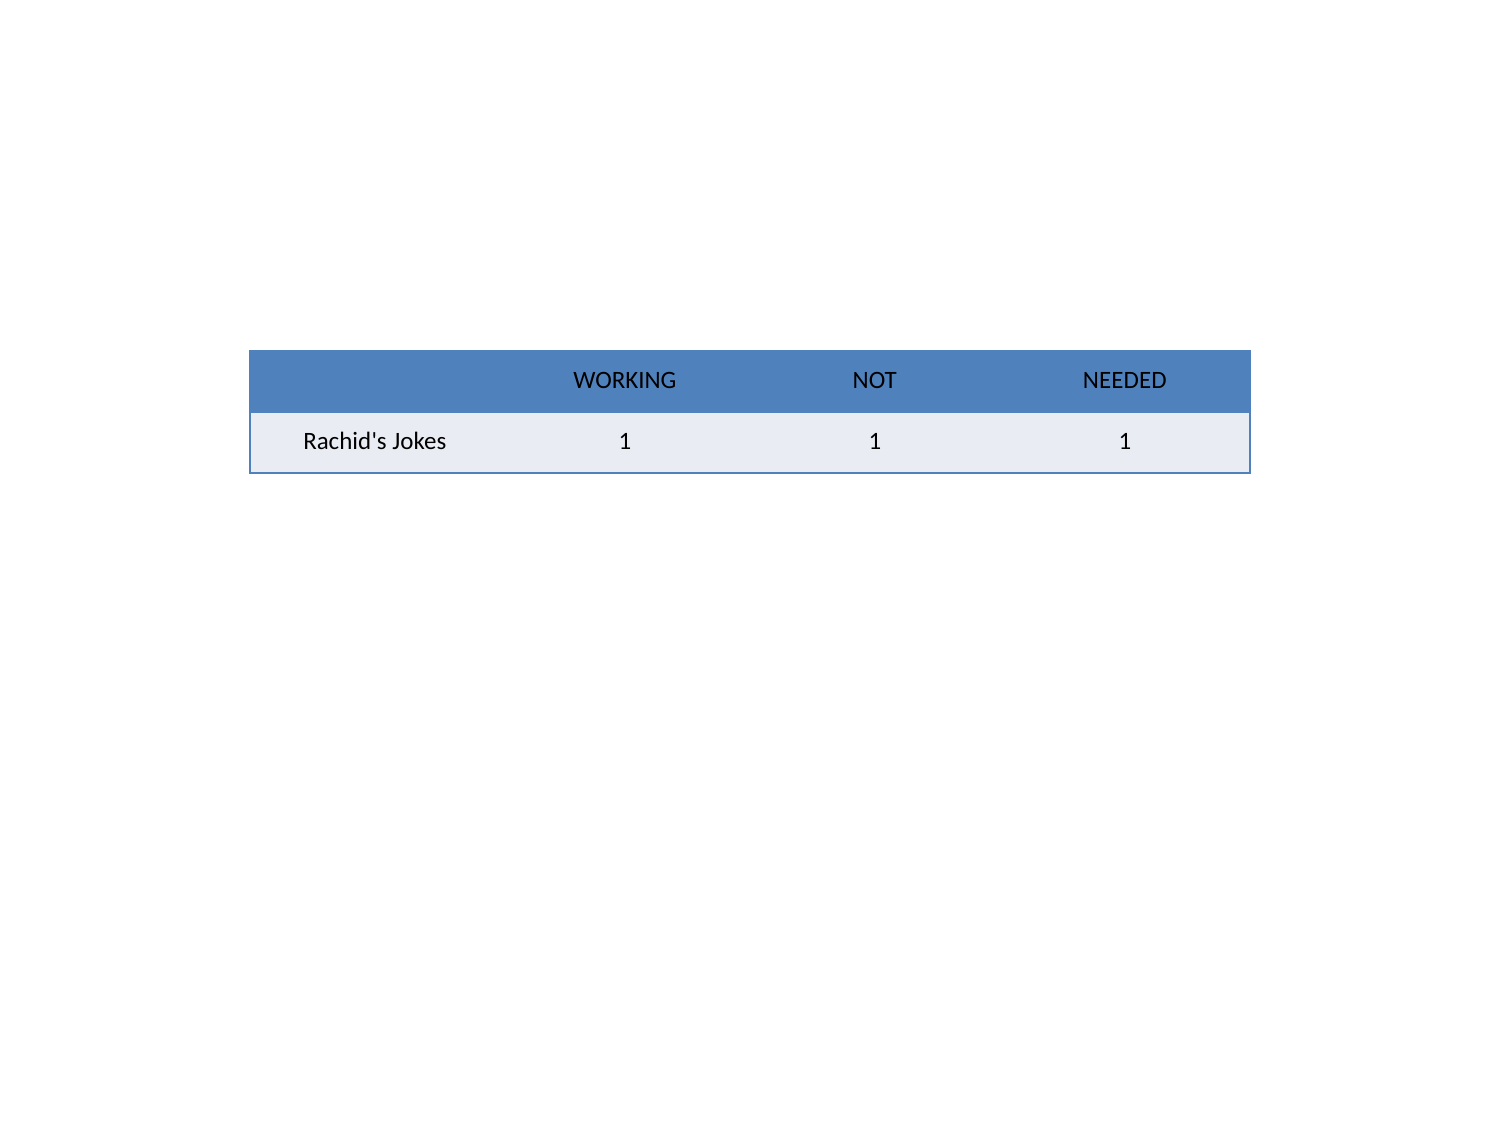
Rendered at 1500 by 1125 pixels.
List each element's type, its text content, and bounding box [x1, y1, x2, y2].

table_cell 1 [500, 413, 750, 472]
table_header NOT [750, 352, 1000, 411]
table_cell 1 [1000, 413, 1249, 472]
table_cell 1 [750, 413, 1000, 472]
table_header [251, 352, 500, 411]
table_cell Rachid's Jokes [251, 413, 500, 472]
table_header NEEDED [1000, 352, 1249, 411]
table_header WORKING [500, 352, 750, 411]
